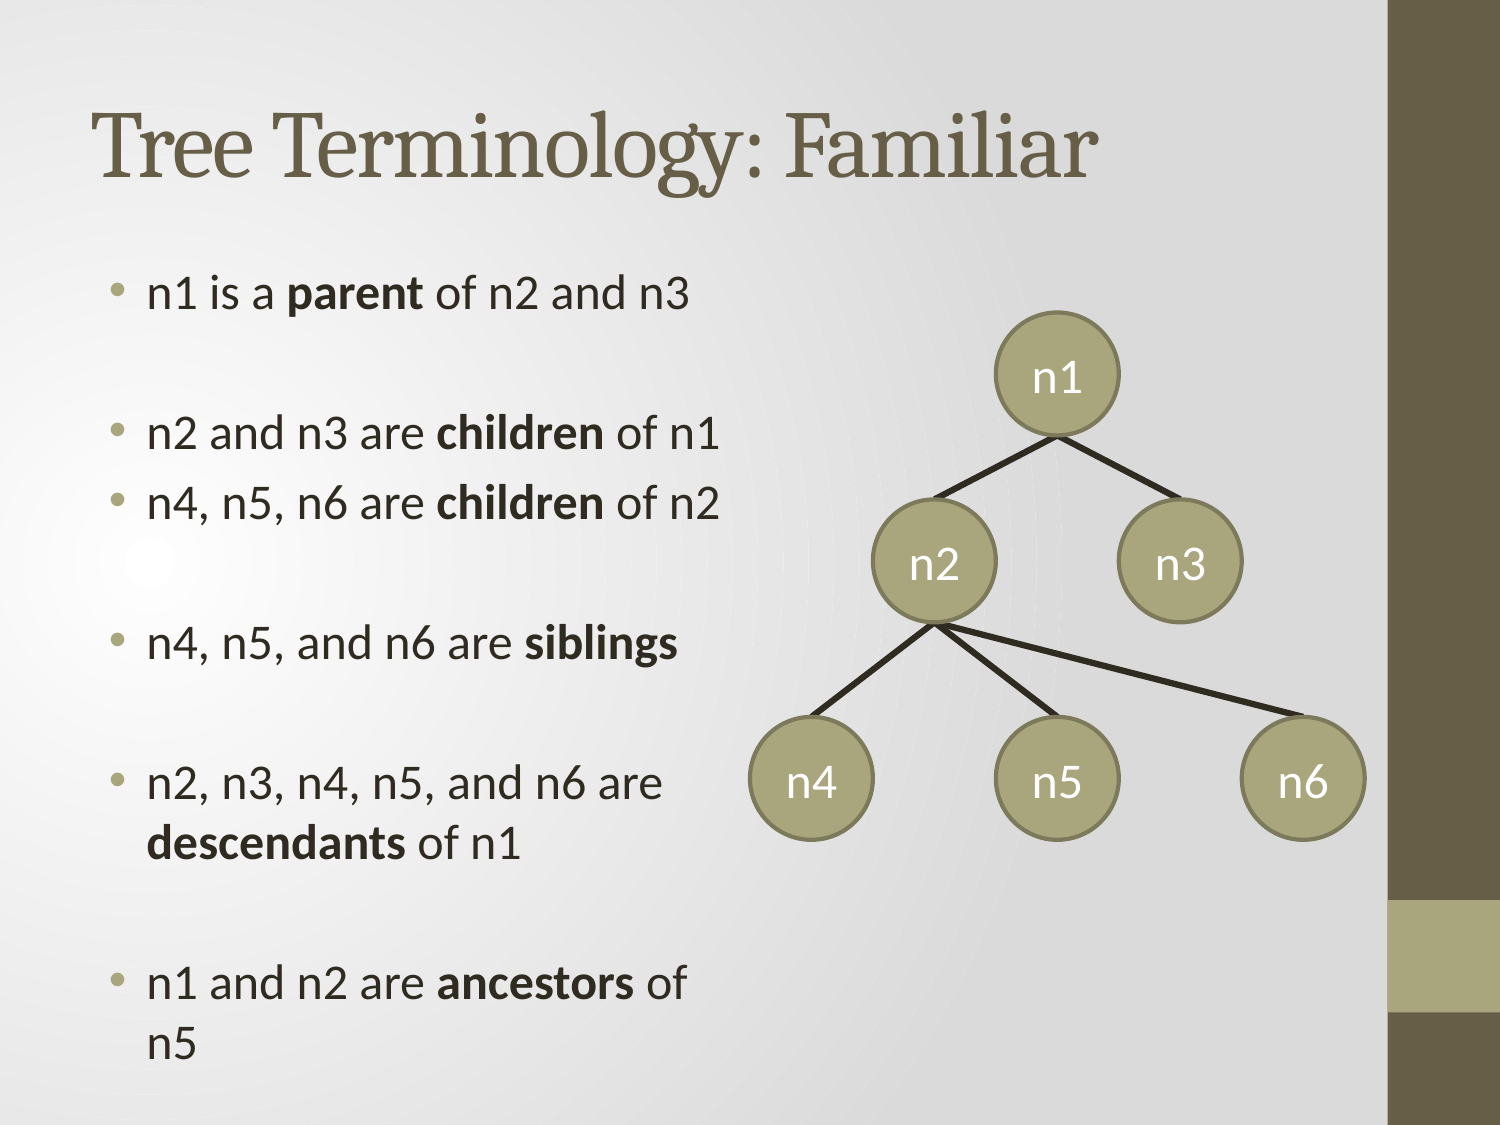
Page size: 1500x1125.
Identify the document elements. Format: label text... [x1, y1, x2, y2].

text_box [810, 621, 932, 718]
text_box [933, 621, 1304, 718]
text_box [1056, 434, 1181, 500]
text_box n5 [993, 723, 1121, 842]
title Tree Terminology: Familiar [75, 45, 1325, 233]
text_box n4 [747, 714, 875, 842]
text_box n1 [993, 310, 1121, 428]
list n1 is a parent of n2 and n3 n2 and n3 are children of n1 n4, n5, n6 are children of n2 n4, n5, and n6 are siblings n2, n3, n4, n5, and n6 are descendants of n1 n1 and n2 are ancestors of n5 [75, 251, 750, 1125]
text_box n2 [870, 497, 998, 614]
text_box n3 [1116, 498, 1244, 614]
text_box n6 [1239, 715, 1367, 842]
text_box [933, 434, 1056, 500]
